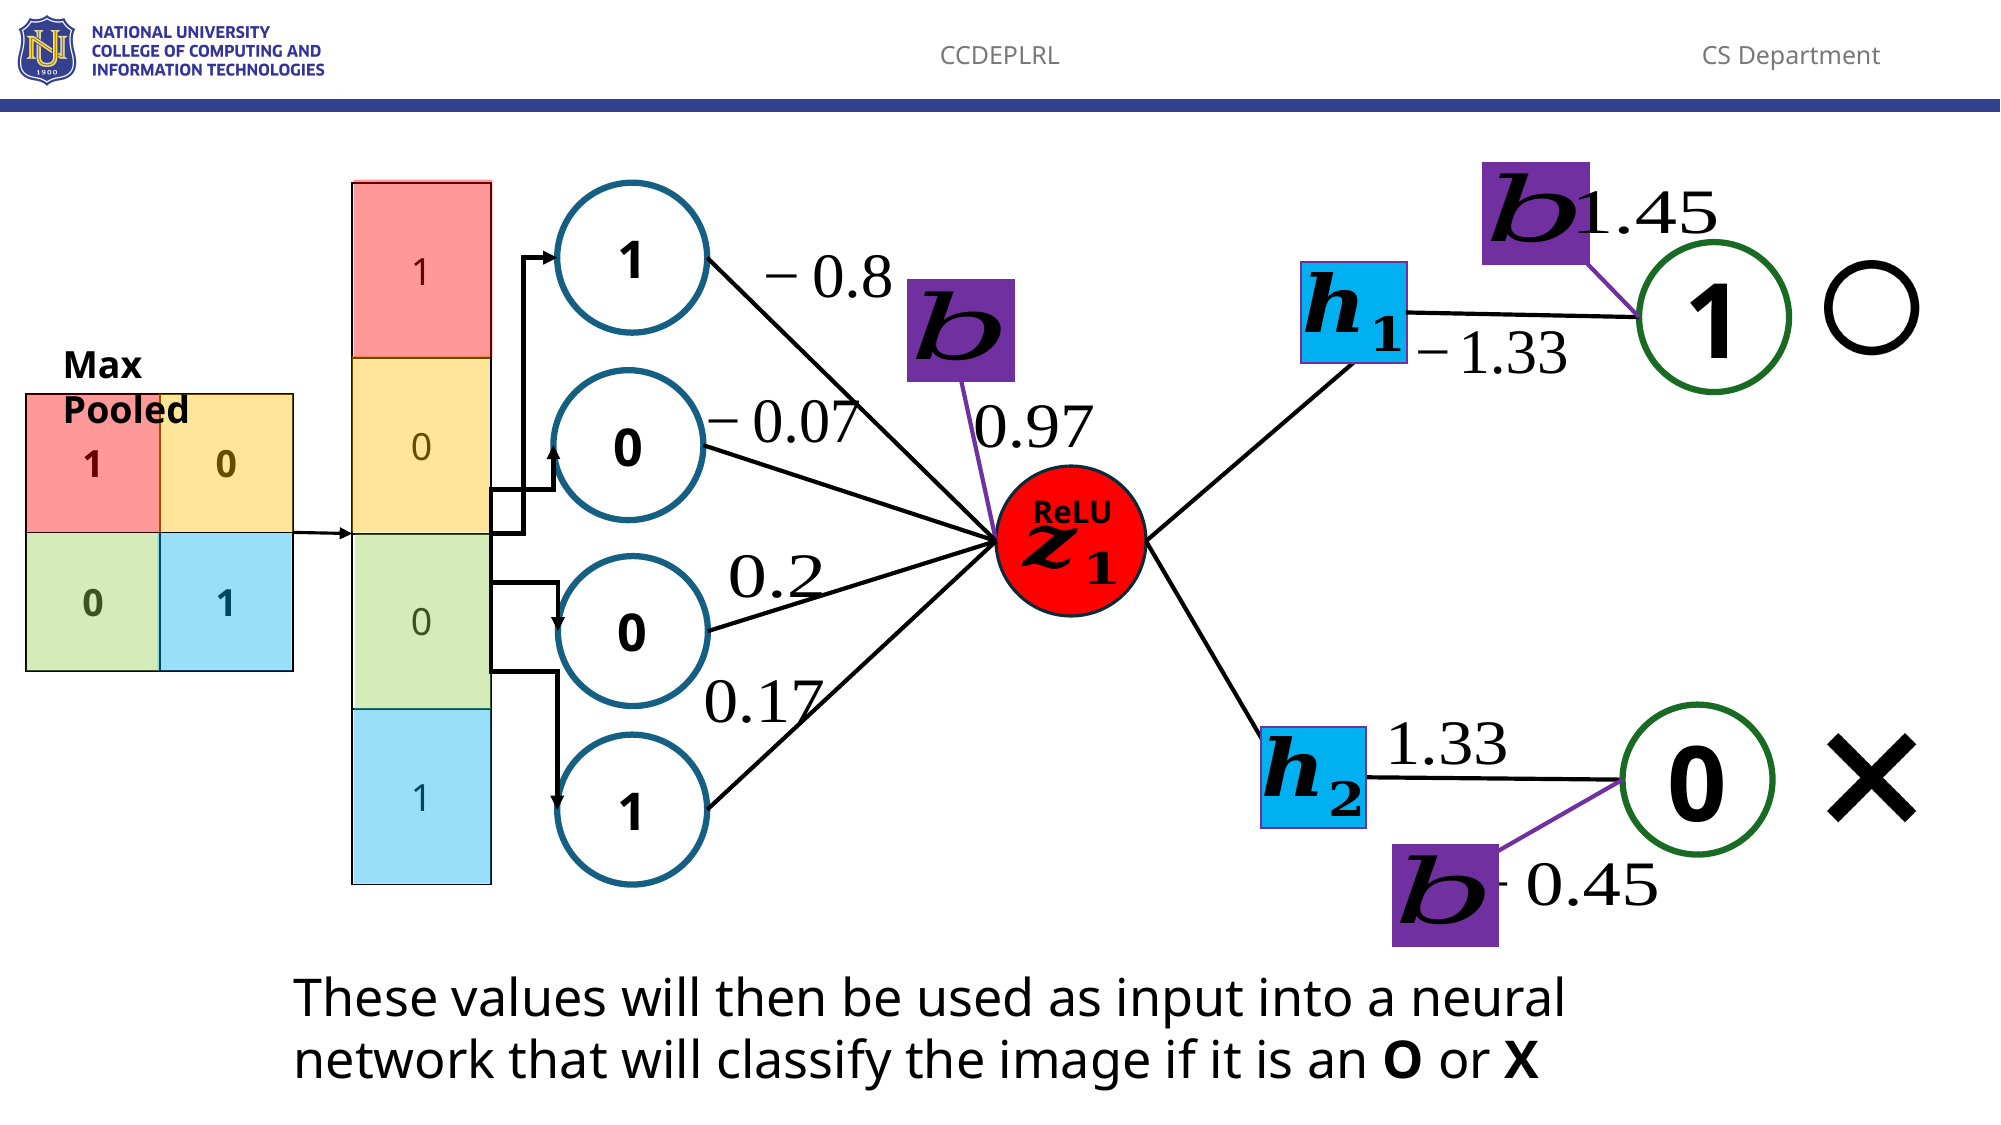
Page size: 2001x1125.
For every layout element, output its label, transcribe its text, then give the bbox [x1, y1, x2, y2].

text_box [1364, 776, 1623, 781]
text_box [706, 257, 997, 540]
picture [0, 0, 337, 99]
text_box 0 [558, 554, 706, 708]
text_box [25, 178, 559, 885]
text_box [25, 393, 157, 532]
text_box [278, 956, 1722, 1097]
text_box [1571, 247, 1640, 318]
text_box 0 [558, 368, 705, 522]
text_box 1 [1637, 240, 1791, 394]
picture [1812, 247, 1932, 367]
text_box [1481, 779, 1624, 861]
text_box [1405, 311, 1571, 318]
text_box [1145, 540, 1263, 778]
text_box [997, 486, 1145, 618]
text_box 1 [555, 733, 709, 887]
picture [1812, 717, 1932, 837]
text_box 1 [555, 181, 709, 335]
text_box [702, 444, 706, 542]
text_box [1145, 311, 1303, 542]
text_box 0 [1621, 703, 1775, 857]
text_box ReLU [1017, 485, 1135, 538]
text_box [1018, 464, 1124, 485]
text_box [706, 540, 997, 811]
